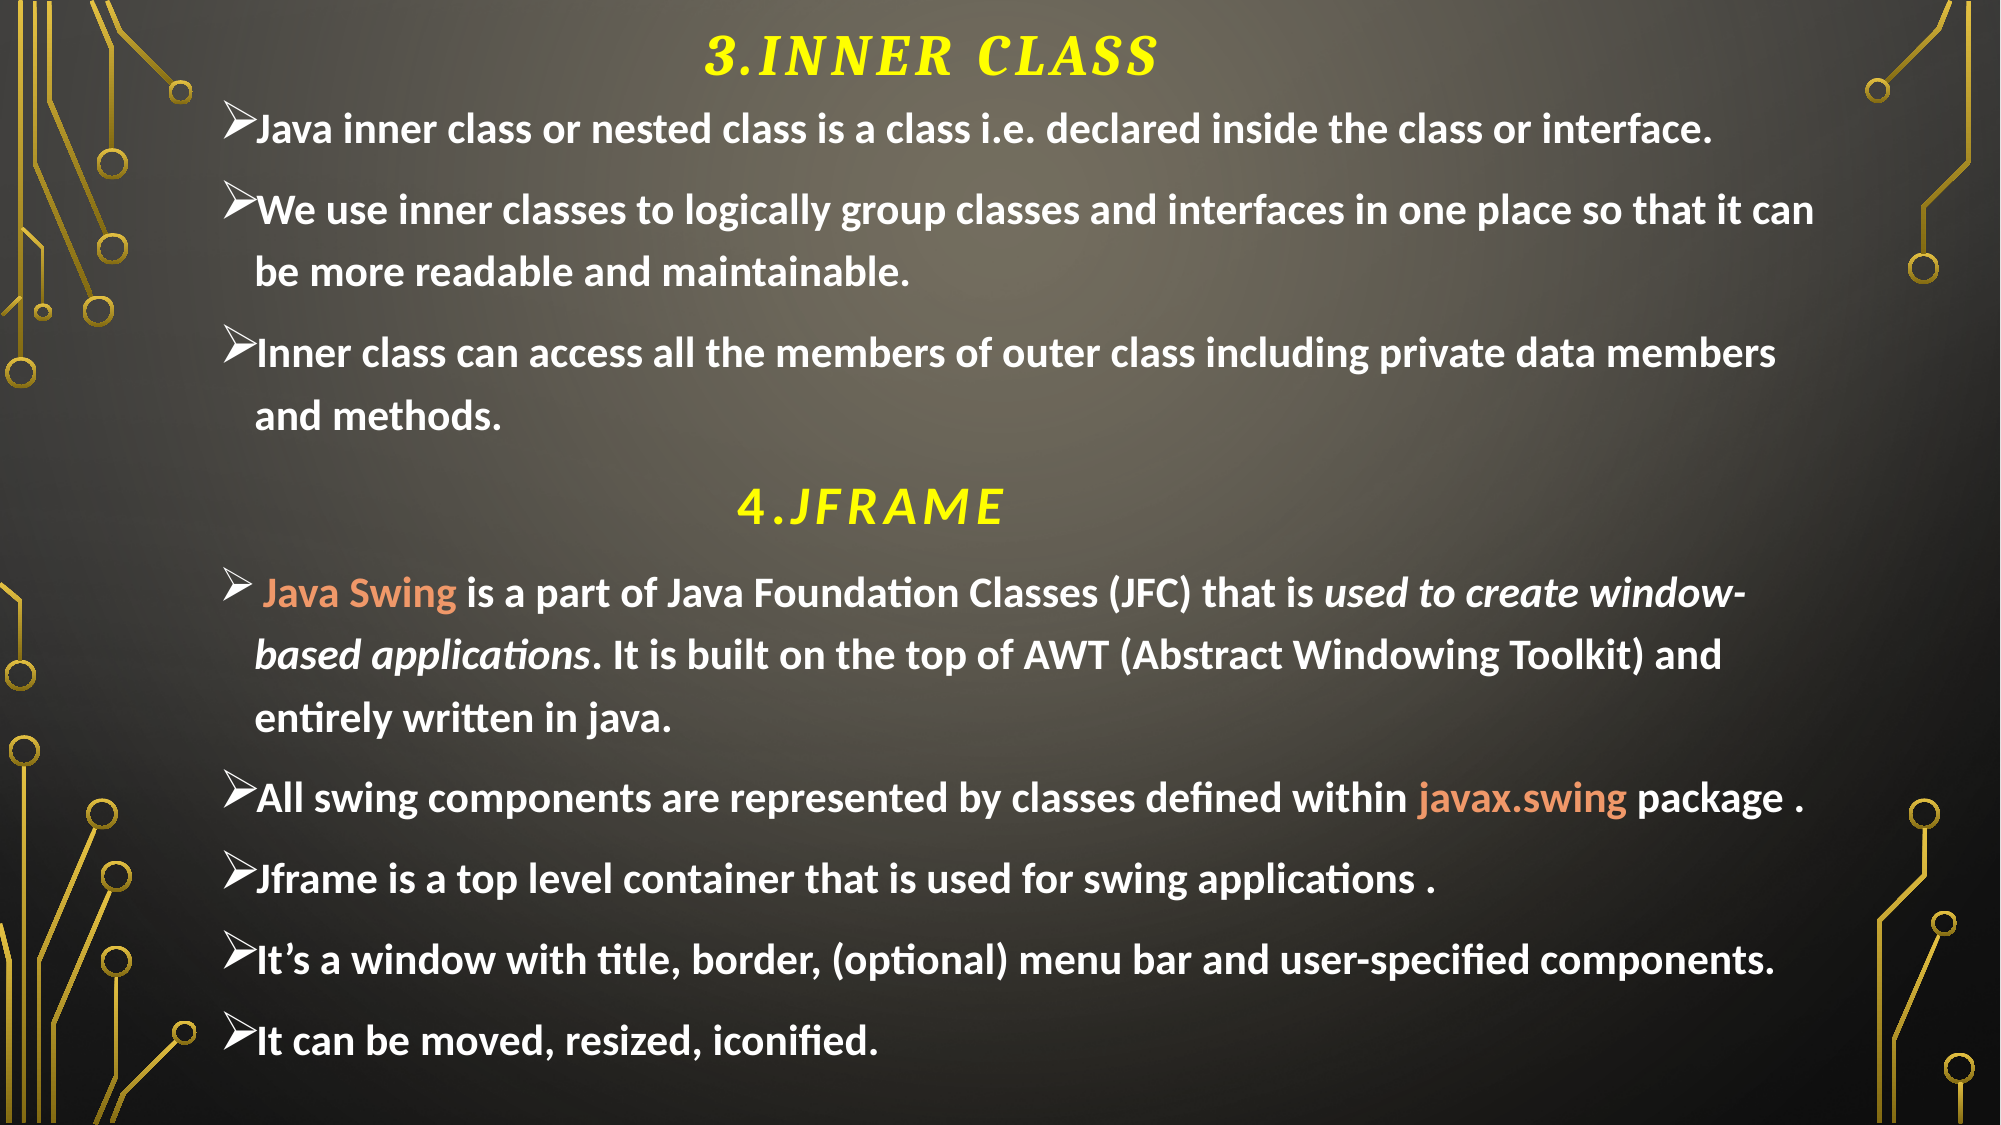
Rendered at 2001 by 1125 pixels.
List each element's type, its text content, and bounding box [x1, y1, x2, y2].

title 3.INNER CLASS [204, 0, 1659, 82]
list Java inner class or nested class is a class i.e. declared inside the class or interface. We use inner classes to logically group classes and interfaces in one place so that it can be more readable and maintainable. Inner class can access all the members of outer class including private data members and methods. 4.JFRAME Java Swing is a part of Java Foundation Classes (JFC) that is used to create window-based applications. It is built on the top of AWT (Abstract Windowing Toolkit) and entirely written in java. All swing components are represented by classes defined within javax.swing package . Jframe is a top level container that is used for swing applications . It’s a window with title, border, (optional) menu bar and user-specified components. It can be moved, resized, iconified. [204, 82, 1841, 1125]
